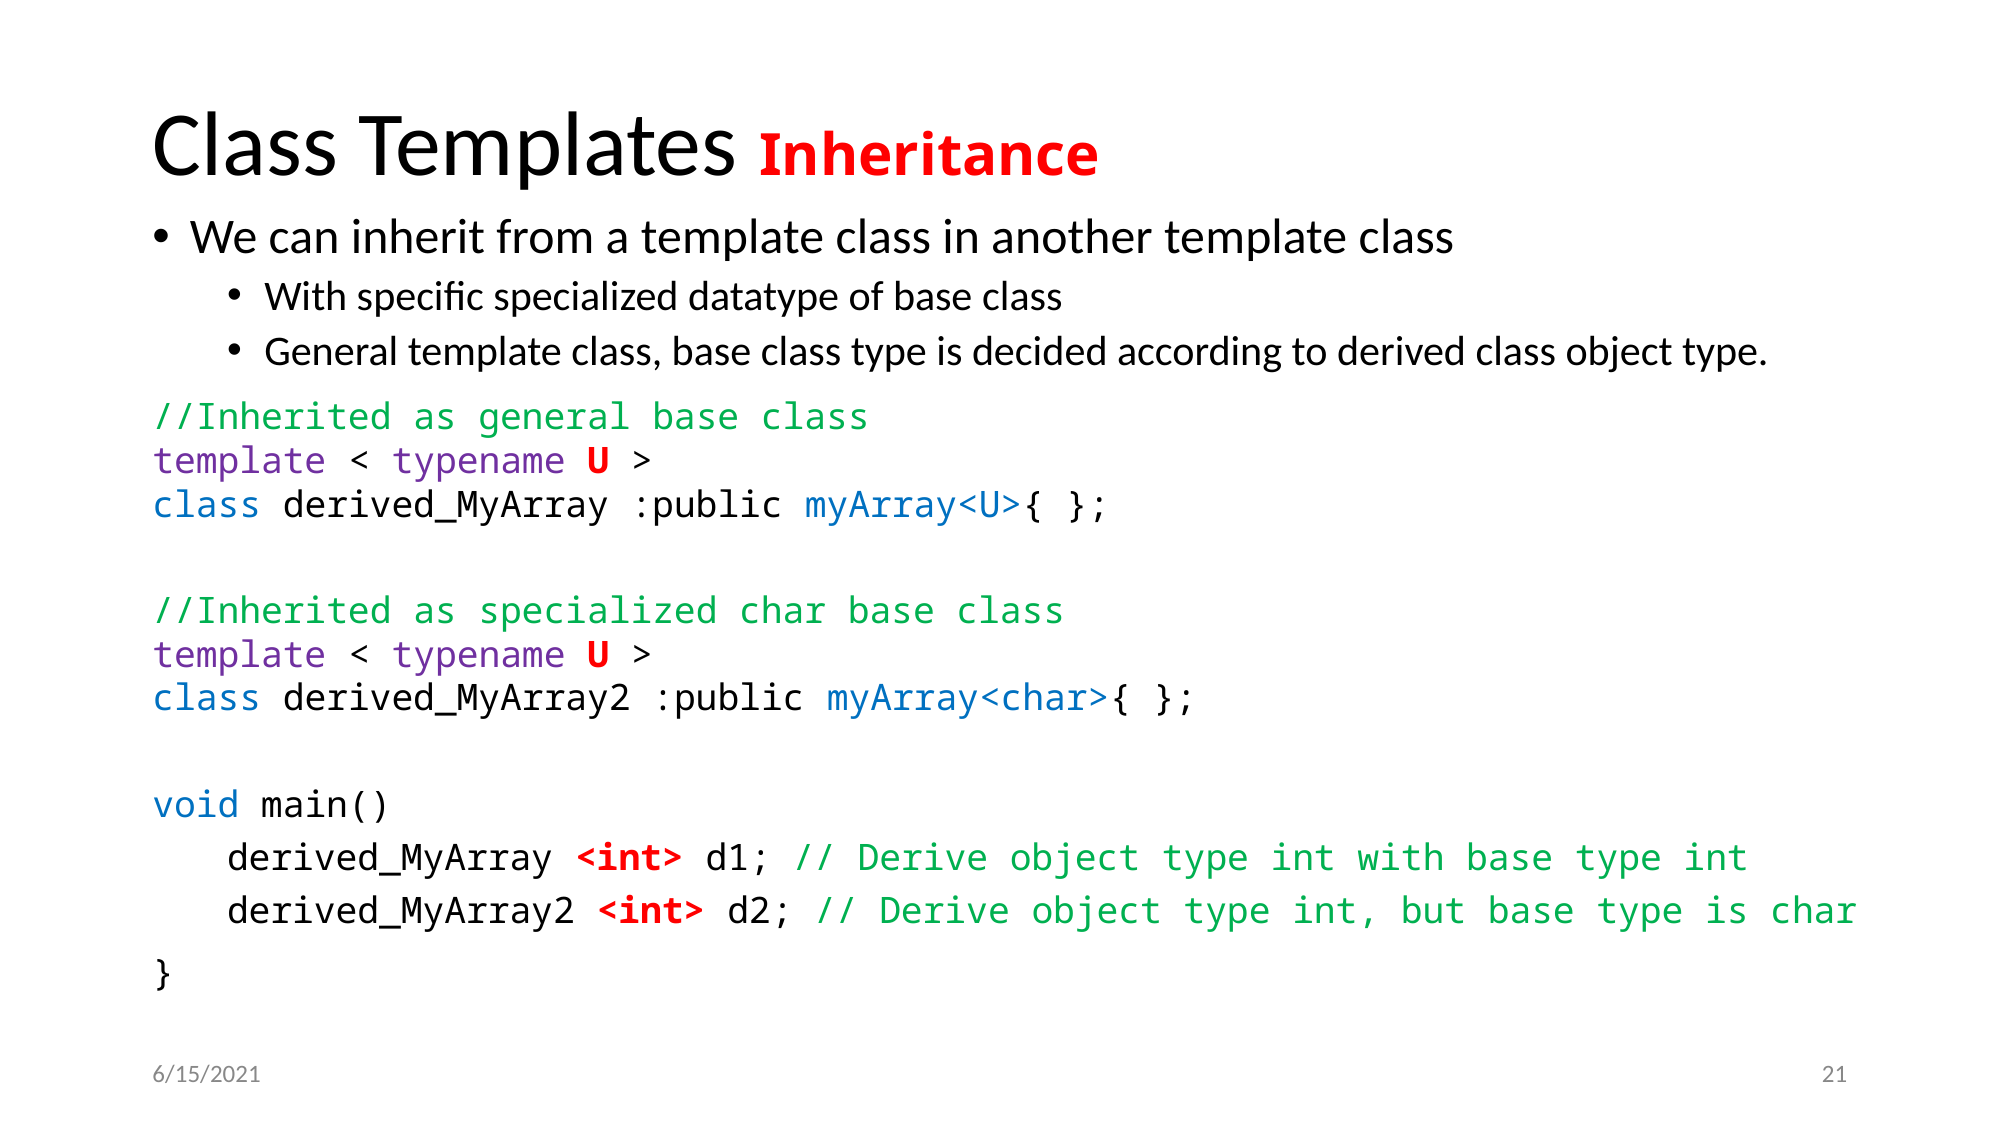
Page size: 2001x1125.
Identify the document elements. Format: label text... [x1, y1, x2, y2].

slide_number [137, 1042, 588, 1103]
title Class Templates Inheritance [137, 37, 1863, 203]
slide_number ‹#› [1412, 1042, 1863, 1103]
list We can inherit from a template class in another template class With specific specialized datatype of base class General template class, base class type is decided according to derived class object type. //Inherited as general base class template < typename U > class derived_MyArray :public myArray<U>{ }; //Inherited as specialized char base class template < typename U > class derived_MyArray2 :public myArray<char>{ }; void main() derived_MyArray <int> d1; // Derive object type int with base type int derived_MyArray2 <int> d2; // Derive object type int, but base type is char } [137, 203, 1959, 1003]
